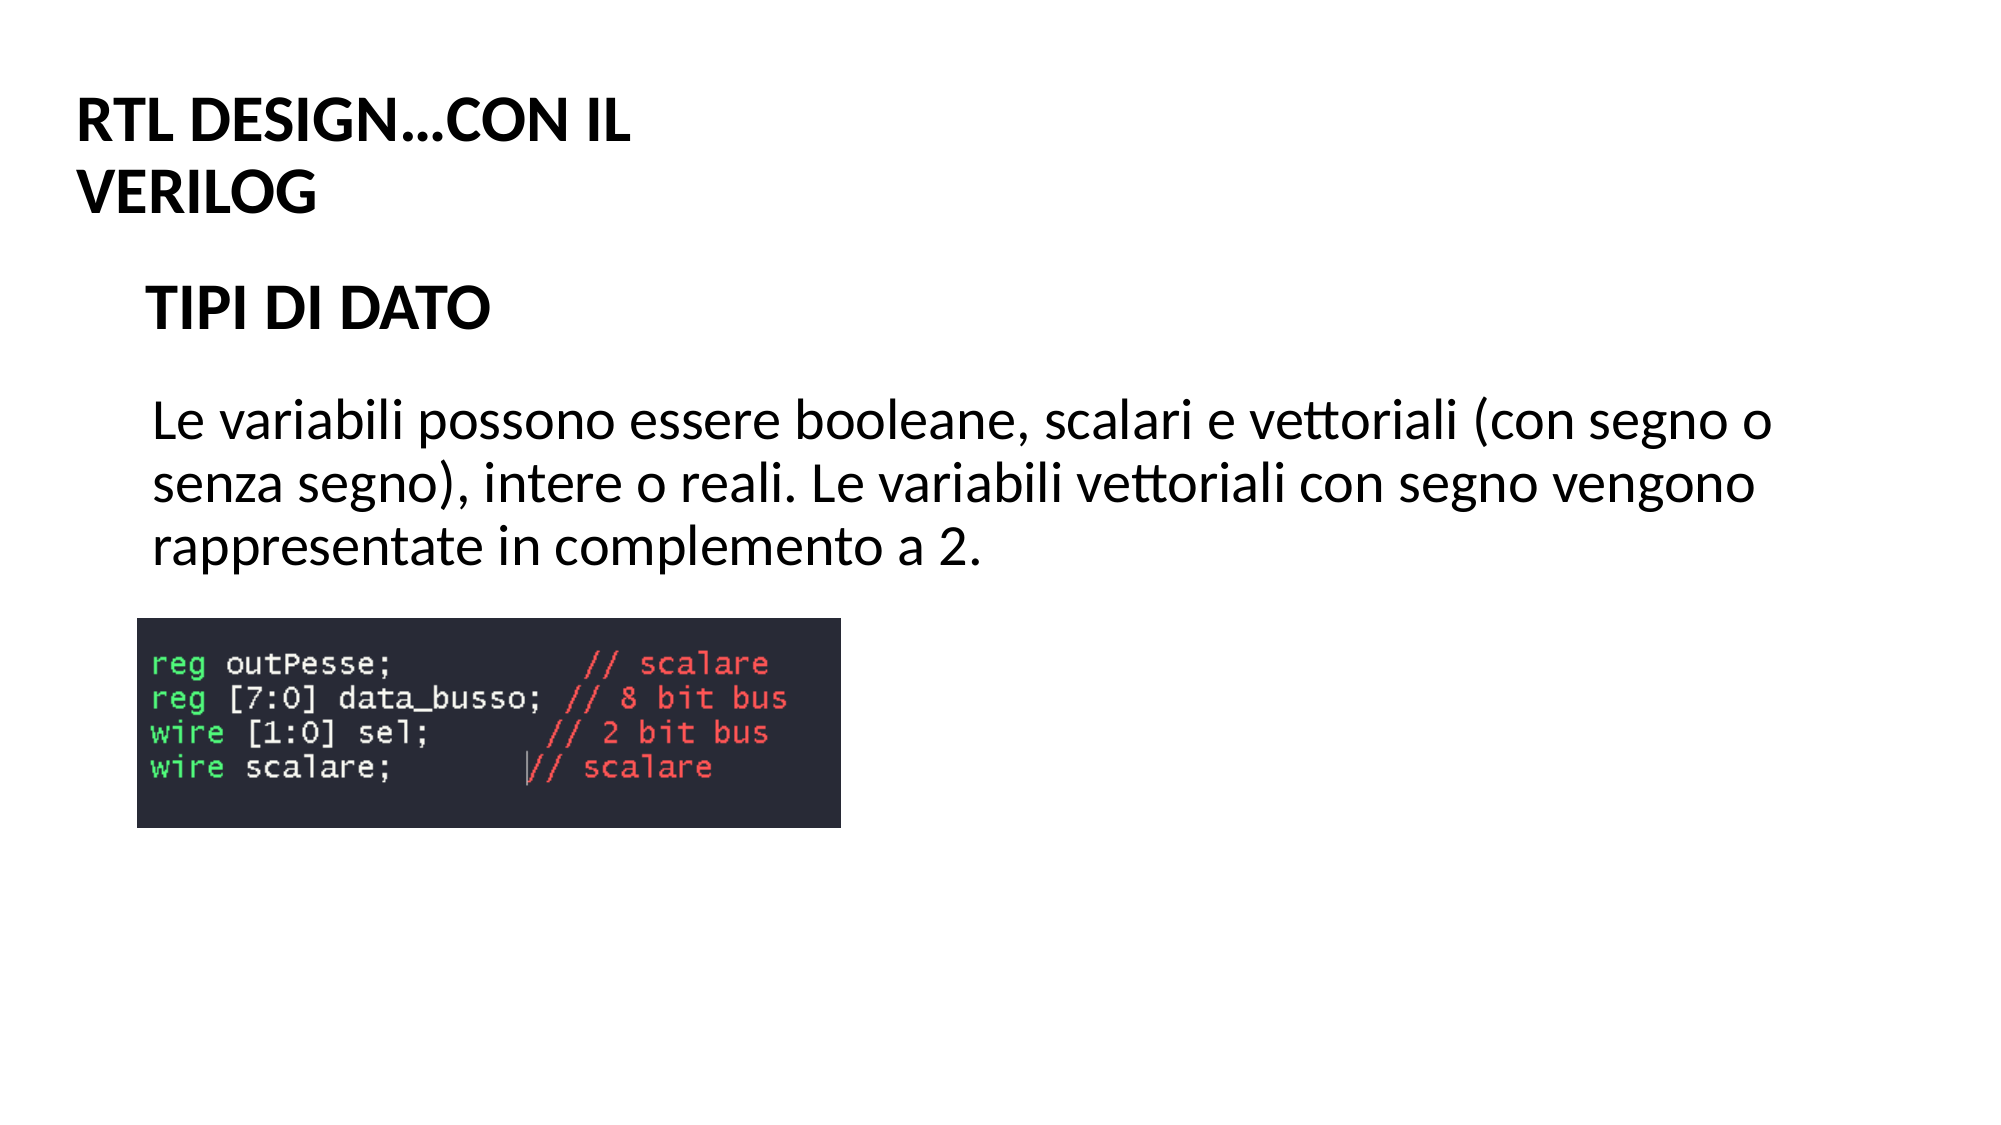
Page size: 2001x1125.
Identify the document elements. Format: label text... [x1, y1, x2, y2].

picture [137, 618, 841, 828]
text_box Tipi di dato [130, 264, 1001, 355]
text_box RTL design…con il Verilog [61, 76, 872, 174]
list Le variabili possono essere booleane, scalari e vettoriali (con segno o senza segno), intere o reali. Le variabili vettoriali con segno vengono rappresentate in complemento a 2. [137, 381, 1863, 1096]
